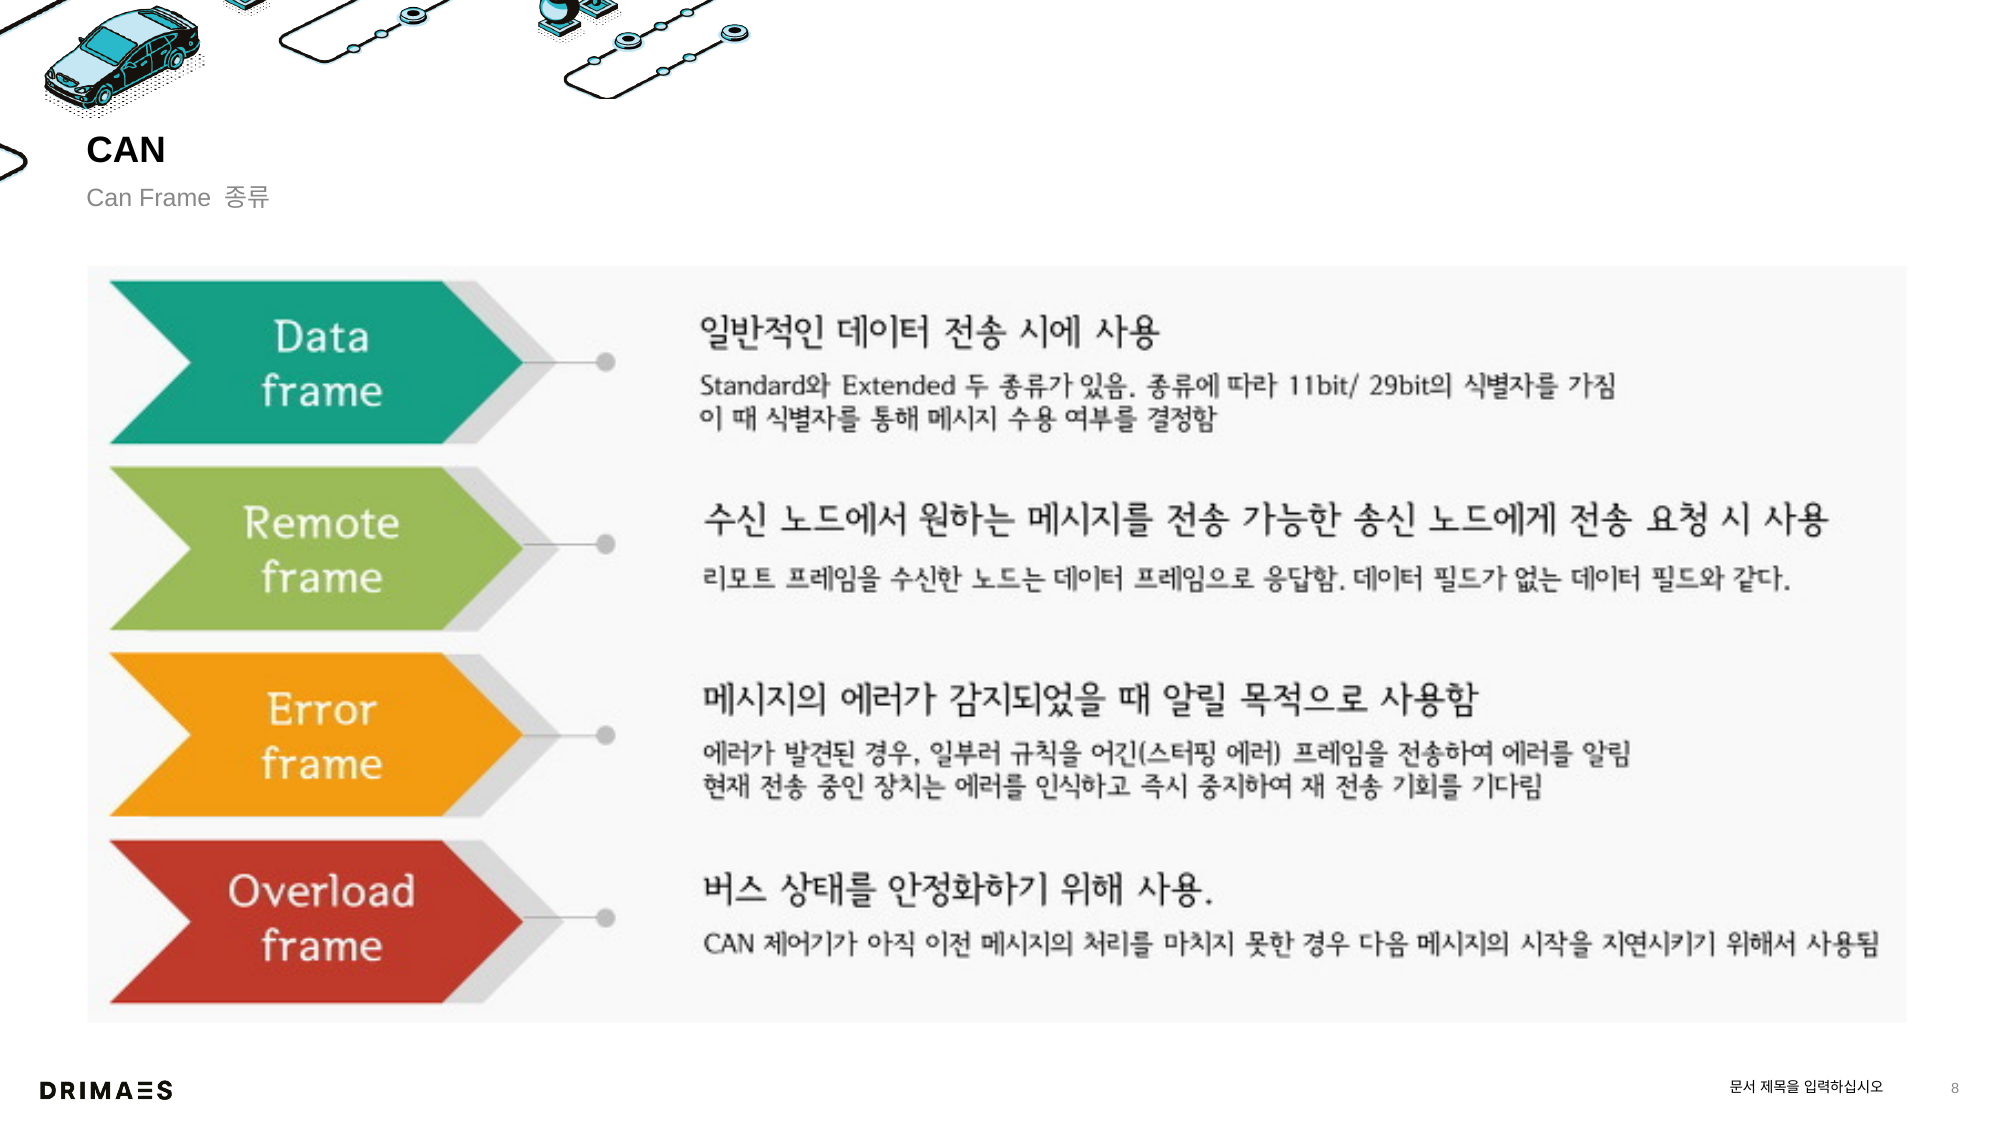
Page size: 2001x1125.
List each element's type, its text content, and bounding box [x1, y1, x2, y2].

subtitle Can Frame 종류 [86, 187, 1914, 214]
footer 문서 제목을 입력하십시오 [650, 1070, 1884, 1108]
picture [0, 0, 1914, 1031]
picture [40, 1080, 172, 1100]
title CAN [86, 123, 1914, 179]
